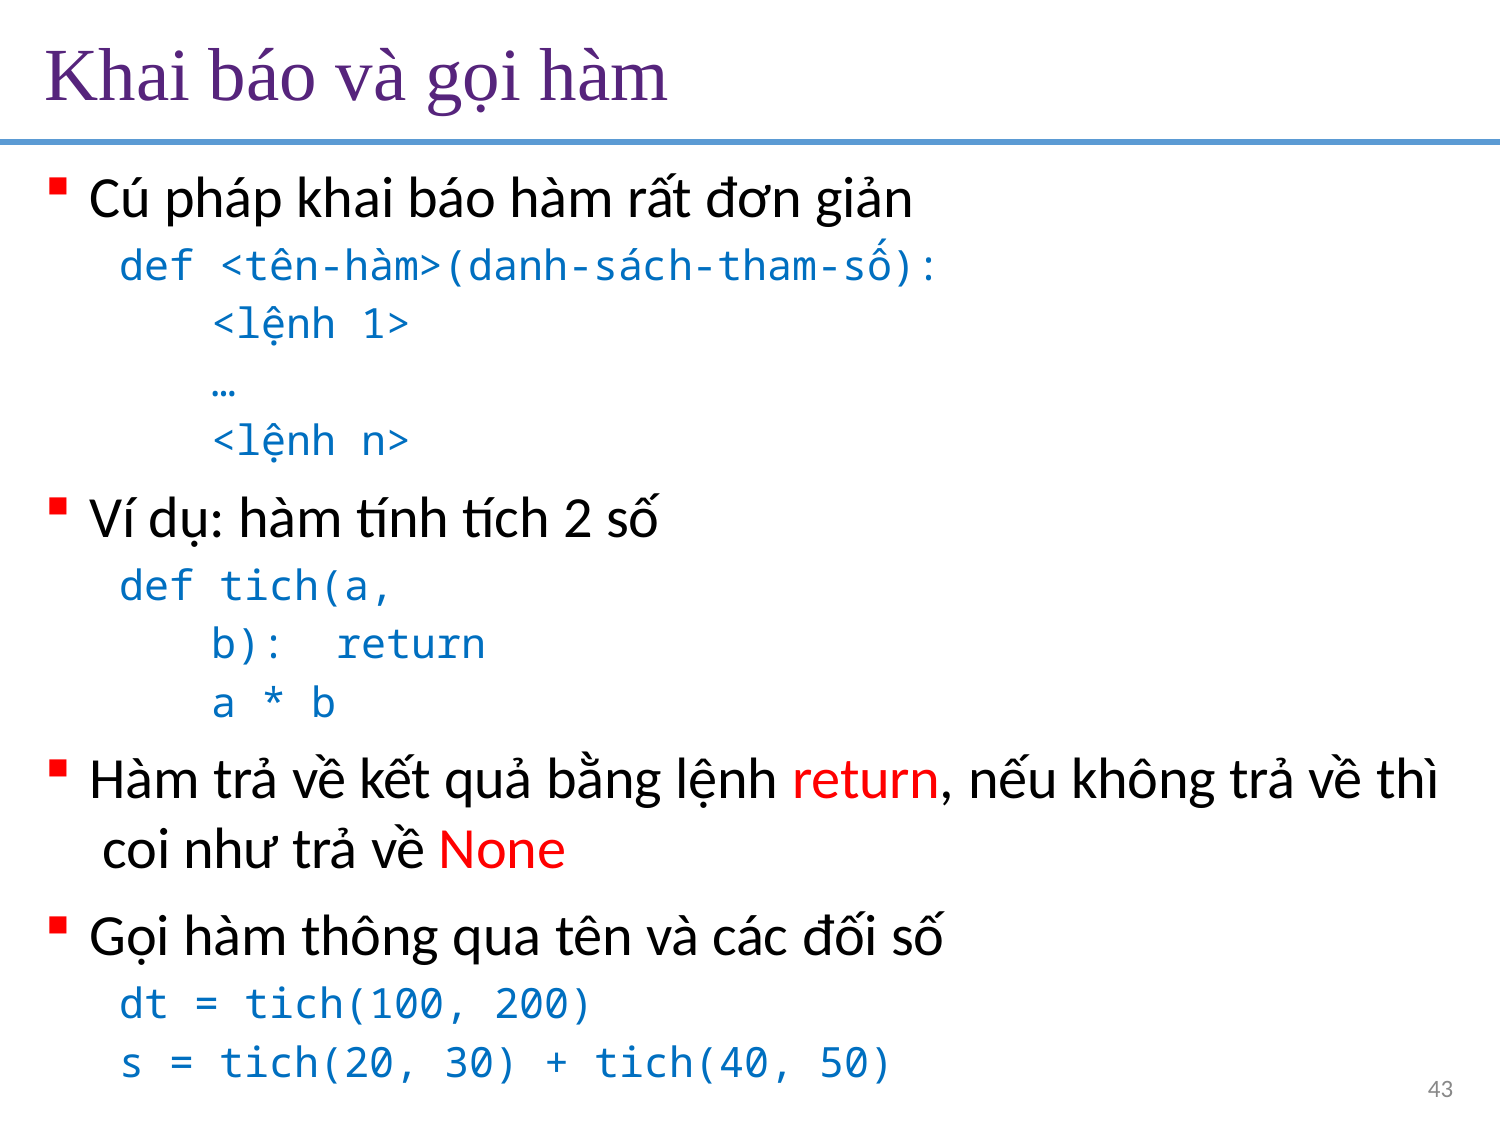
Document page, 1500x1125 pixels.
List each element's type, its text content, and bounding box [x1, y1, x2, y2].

title Khai báo và gọi hàm [42, 23, 672, 143]
text_box Cú pháp khai báo hàm rất đơn giản def <tên-hàm>(danh-sách-tham-số): <lệnh 1> … <lệnh n> Ví dụ: hàm tính tích 2 số def tich(a, b): return a * b Hàm trả về kết quả bằng lệnh return, nếu không trả về thì coi như trả về None Gọi hàm thông qua tên và các đối số dt = tich(100, 200) s = tich(20, 30) + tich(40, 50) [42, 143, 1451, 1086]
slide_number 43 [1421, 1076, 1460, 1125]
